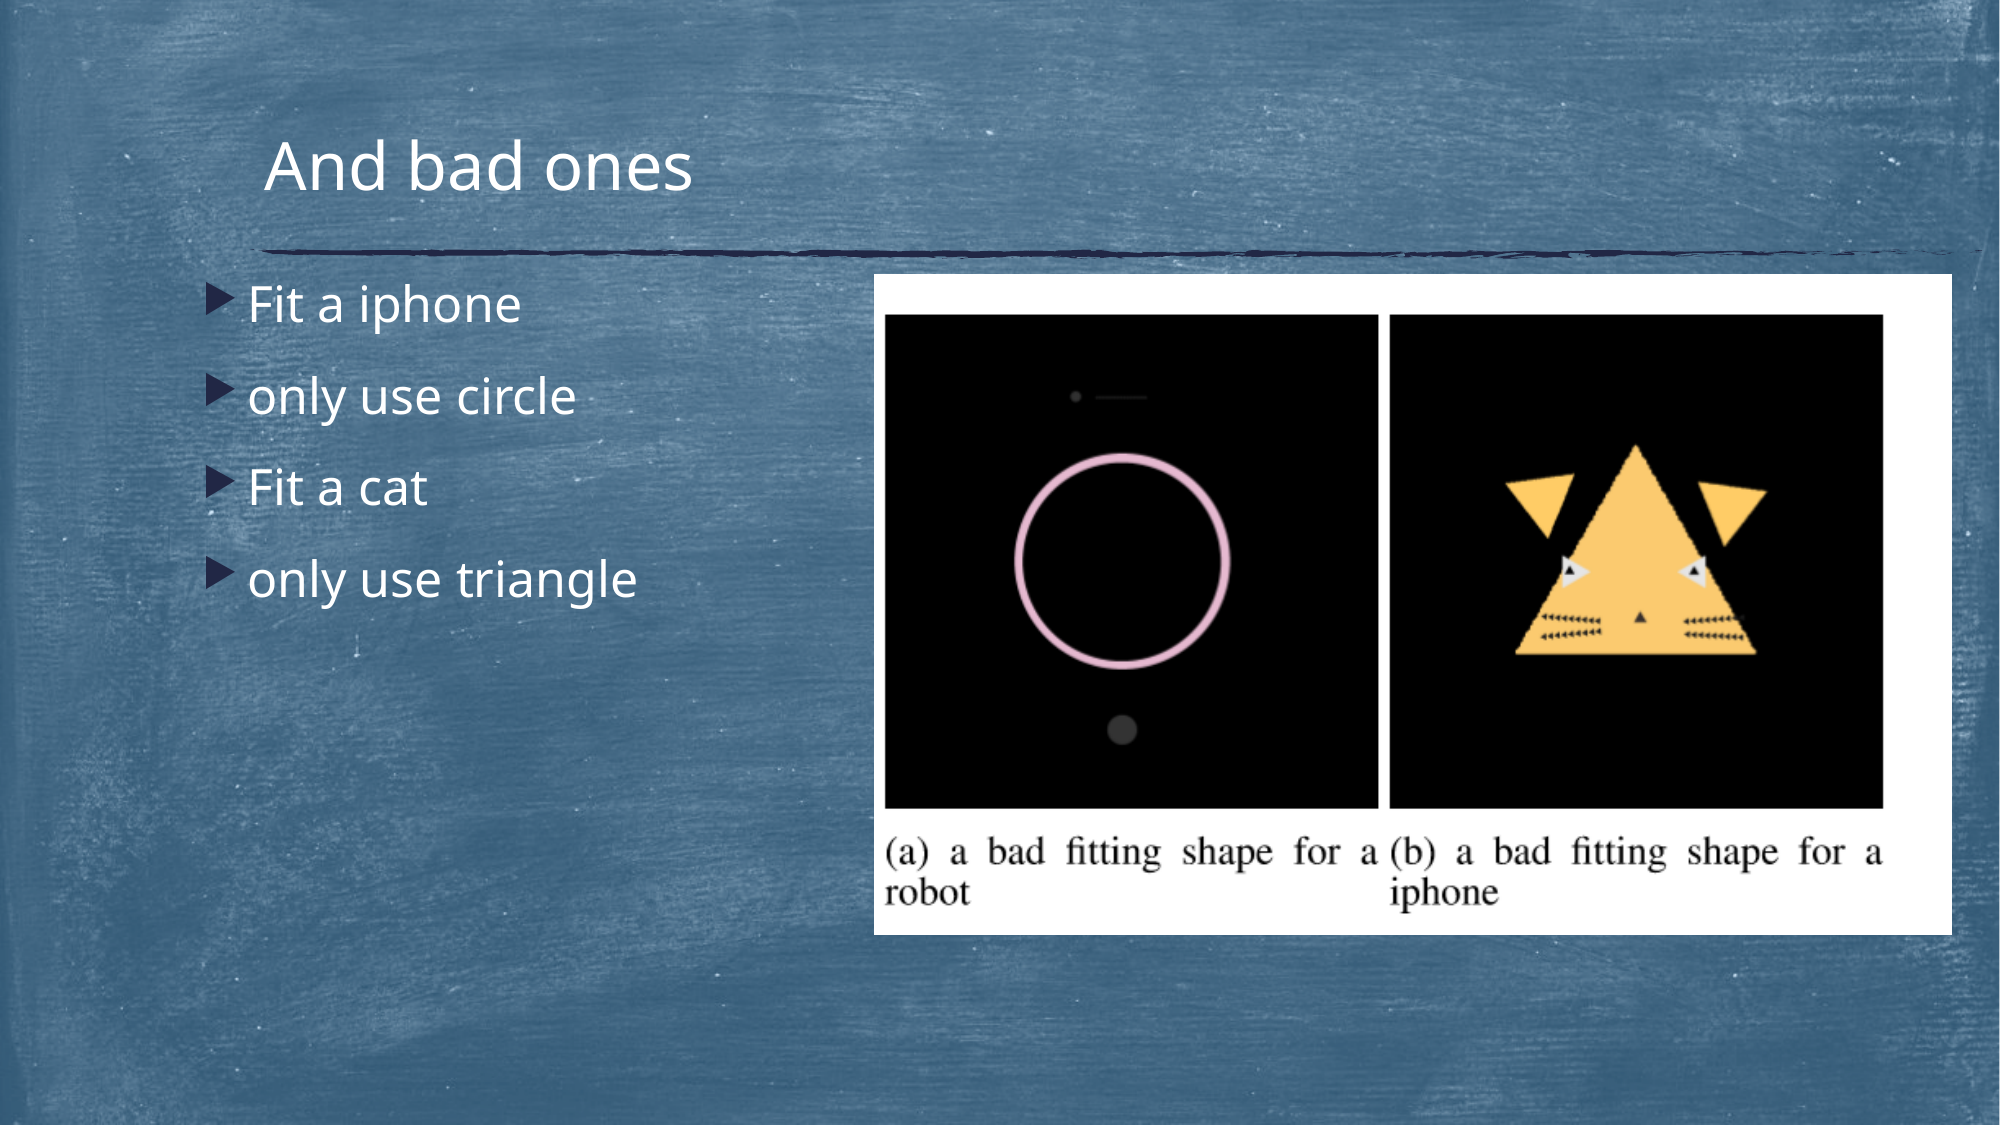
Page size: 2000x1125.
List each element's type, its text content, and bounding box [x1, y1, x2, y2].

list Fit a iphone only use circle Fit a cat only use triangle [187, 272, 1750, 925]
title And bad ones [249, 45, 1750, 213]
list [876, 276, 1952, 934]
